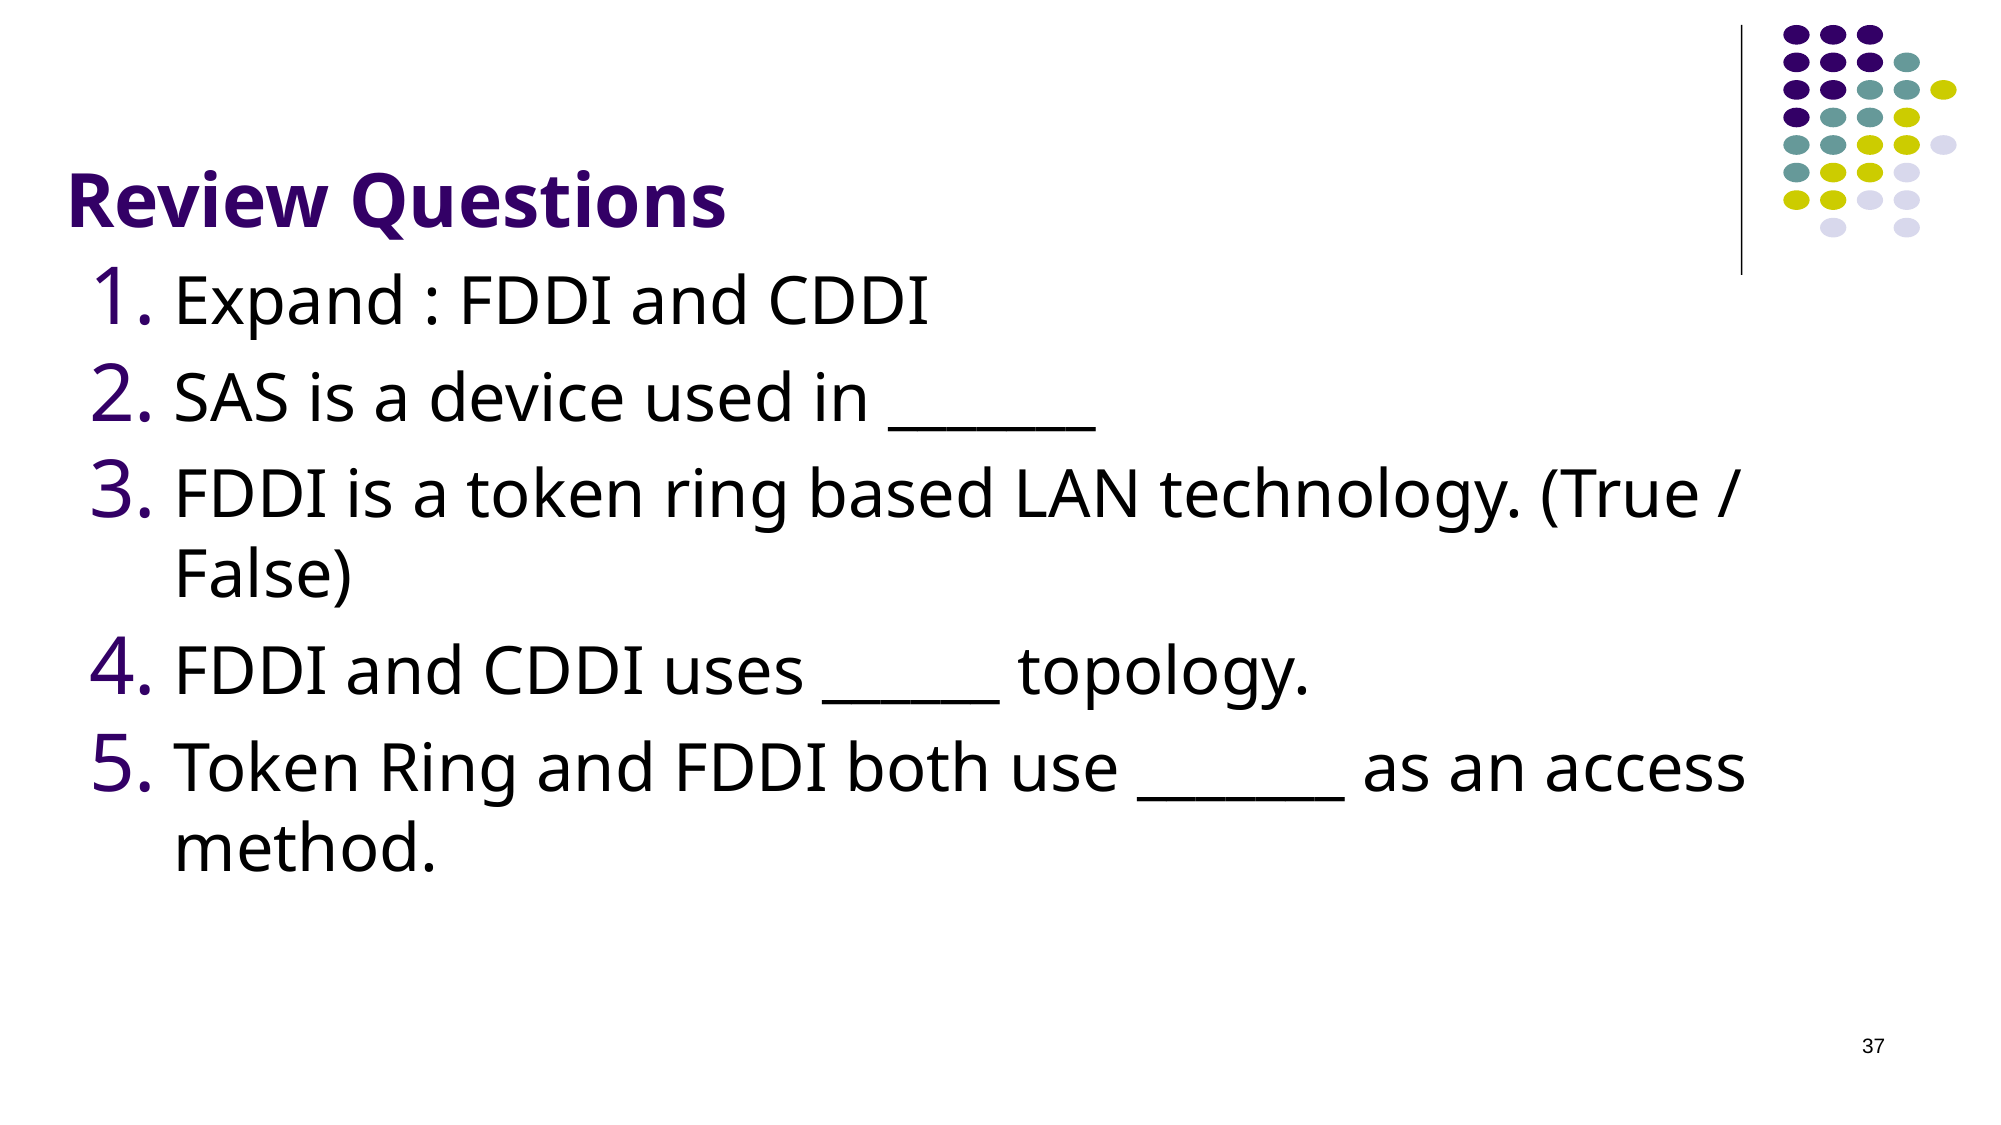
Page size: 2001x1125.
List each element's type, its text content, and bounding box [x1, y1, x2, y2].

title Review Questions [50, 37, 1734, 250]
list Expand : FDDI and CDDI SAS is a device used in _______ FDDI is a token ring based LAN technology. (True / False) FDDI and CDDI uses ______ topology. Token Ring and FDDI both use _______ as an access method. [66, 249, 1900, 988]
slide_number 37 [1433, 1025, 1900, 1100]
